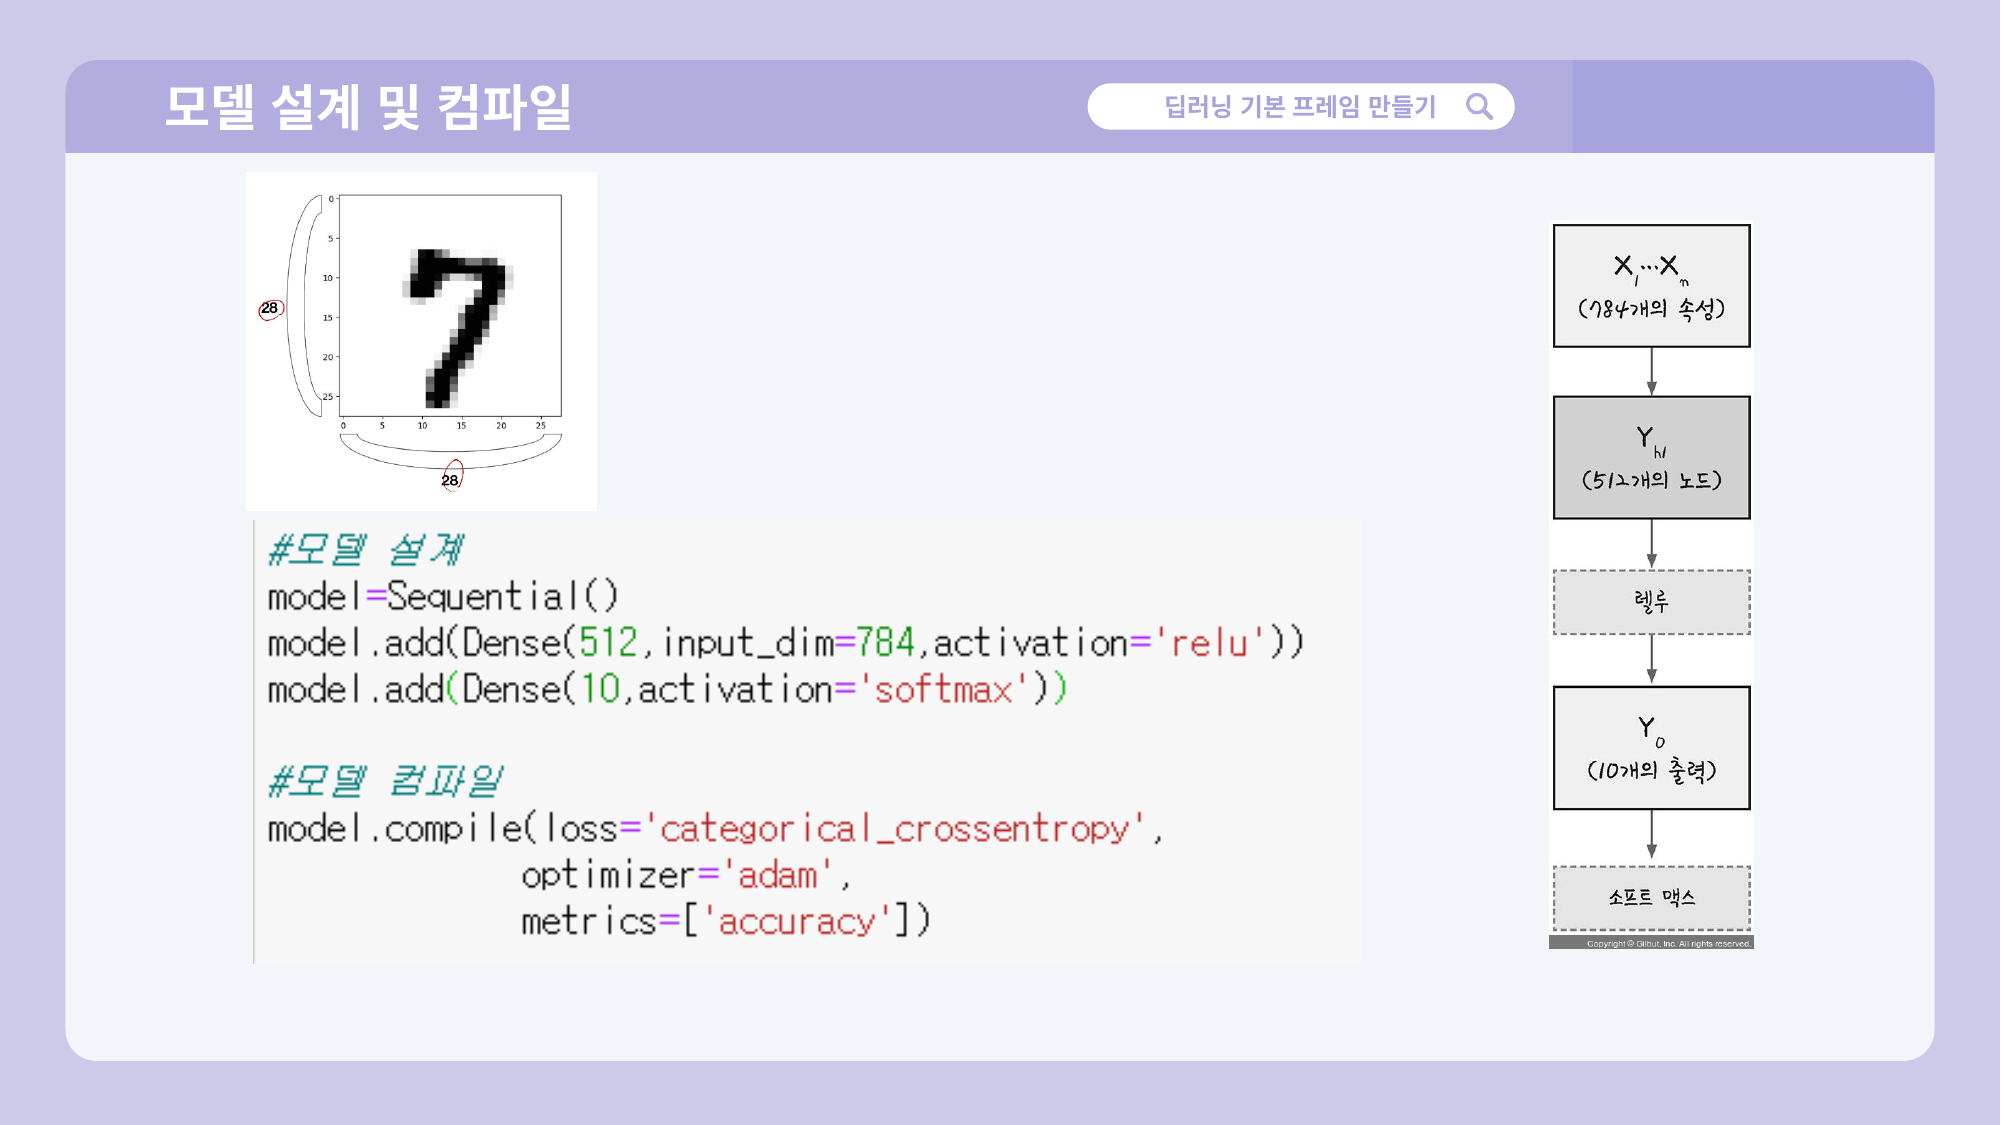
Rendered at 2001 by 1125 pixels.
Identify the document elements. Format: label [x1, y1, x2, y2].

text_box [64, 147, 1936, 1062]
picture [1549, 220, 1754, 949]
picture [253, 520, 1361, 965]
text_box [65, 60, 1935, 153]
picture [246, 172, 597, 511]
